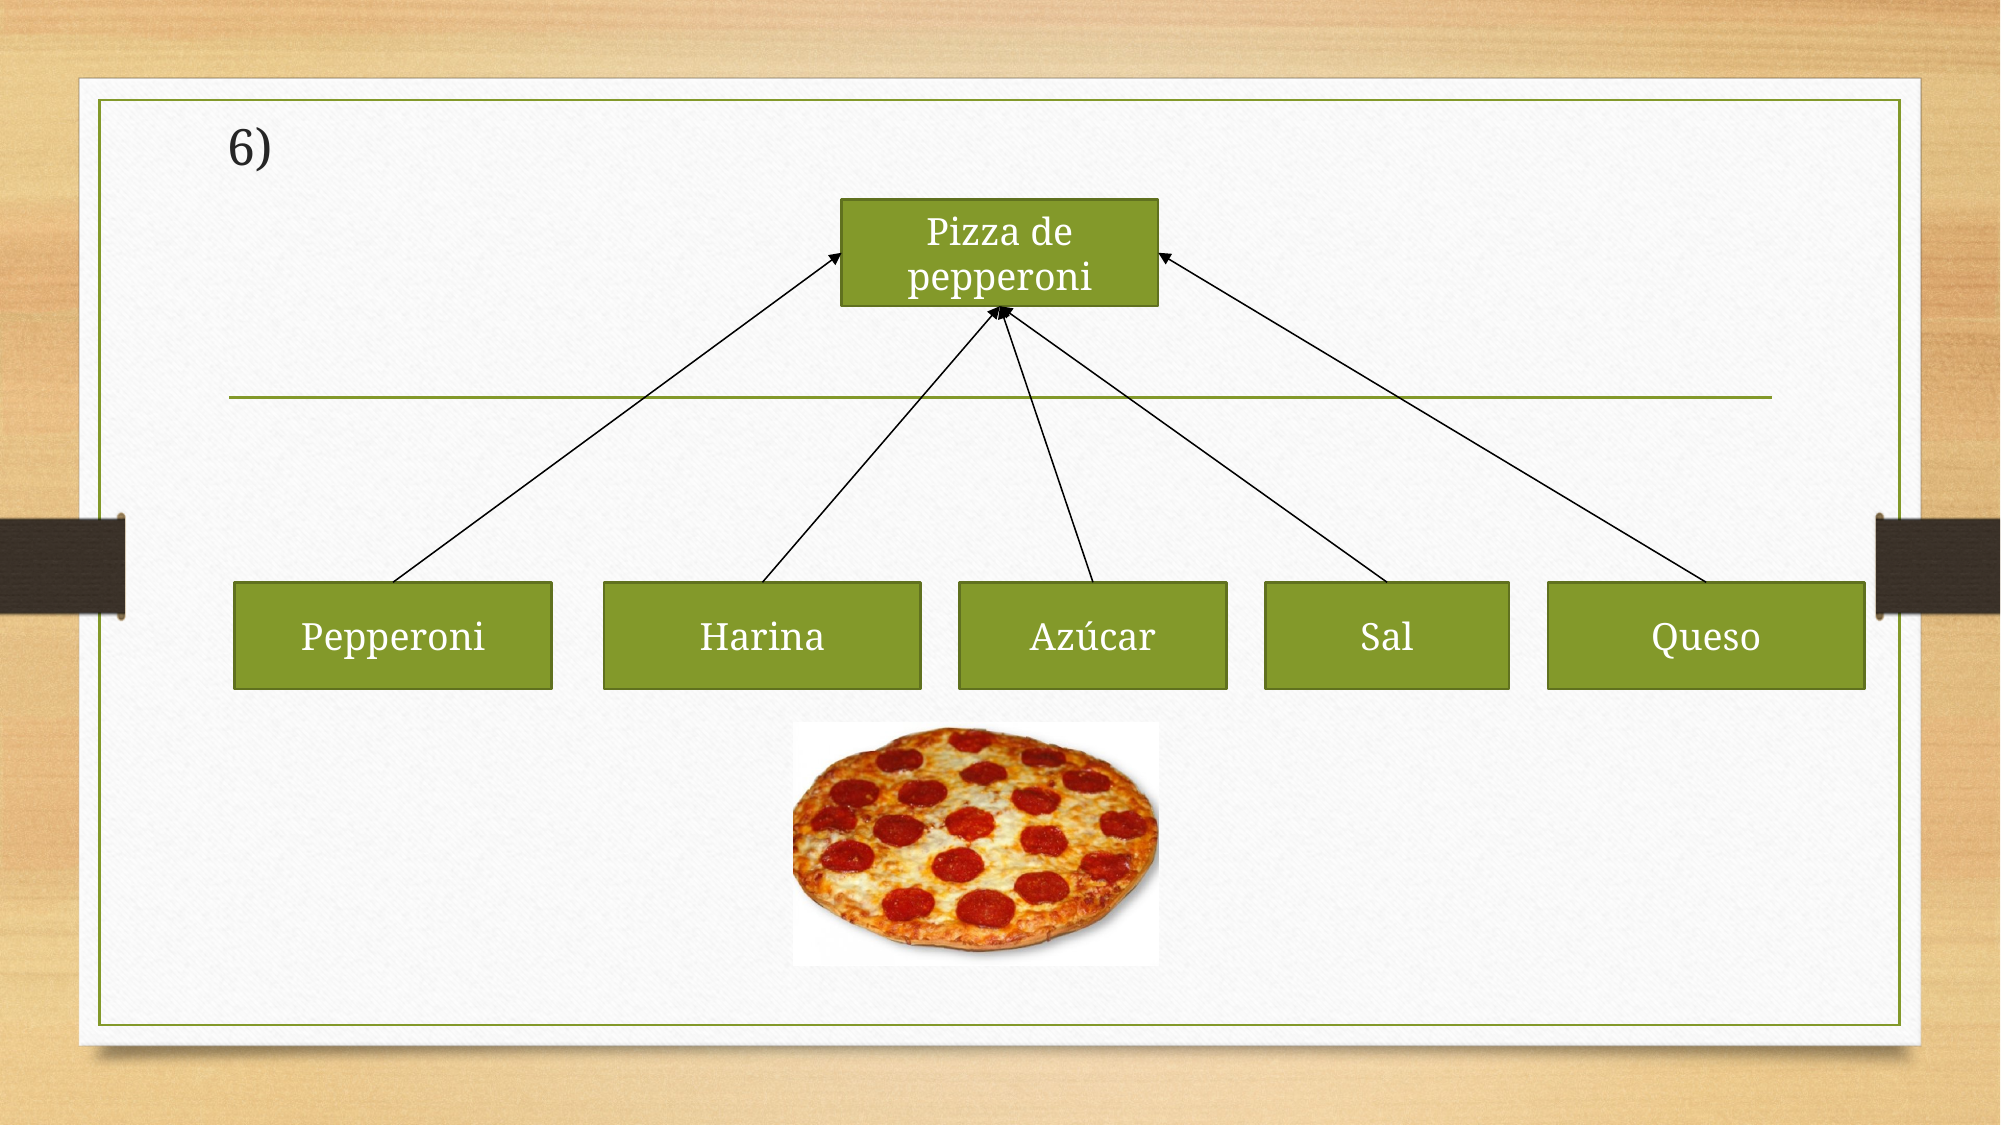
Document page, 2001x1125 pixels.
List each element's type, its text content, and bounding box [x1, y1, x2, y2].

title 6) [212, 38, 1788, 253]
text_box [762, 305, 999, 583]
text_box Queso [1547, 581, 1866, 690]
text_box Azúcar [958, 583, 1228, 690]
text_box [1157, 252, 1707, 583]
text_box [999, 305, 1157, 583]
text_box Sal [1264, 583, 1510, 690]
text_box Pepperoni [233, 581, 553, 690]
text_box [392, 252, 842, 583]
text_box Pizza de pepperoni [840, 198, 1159, 305]
picture [0, 0, 2001, 1125]
text_box Harina [603, 583, 922, 690]
